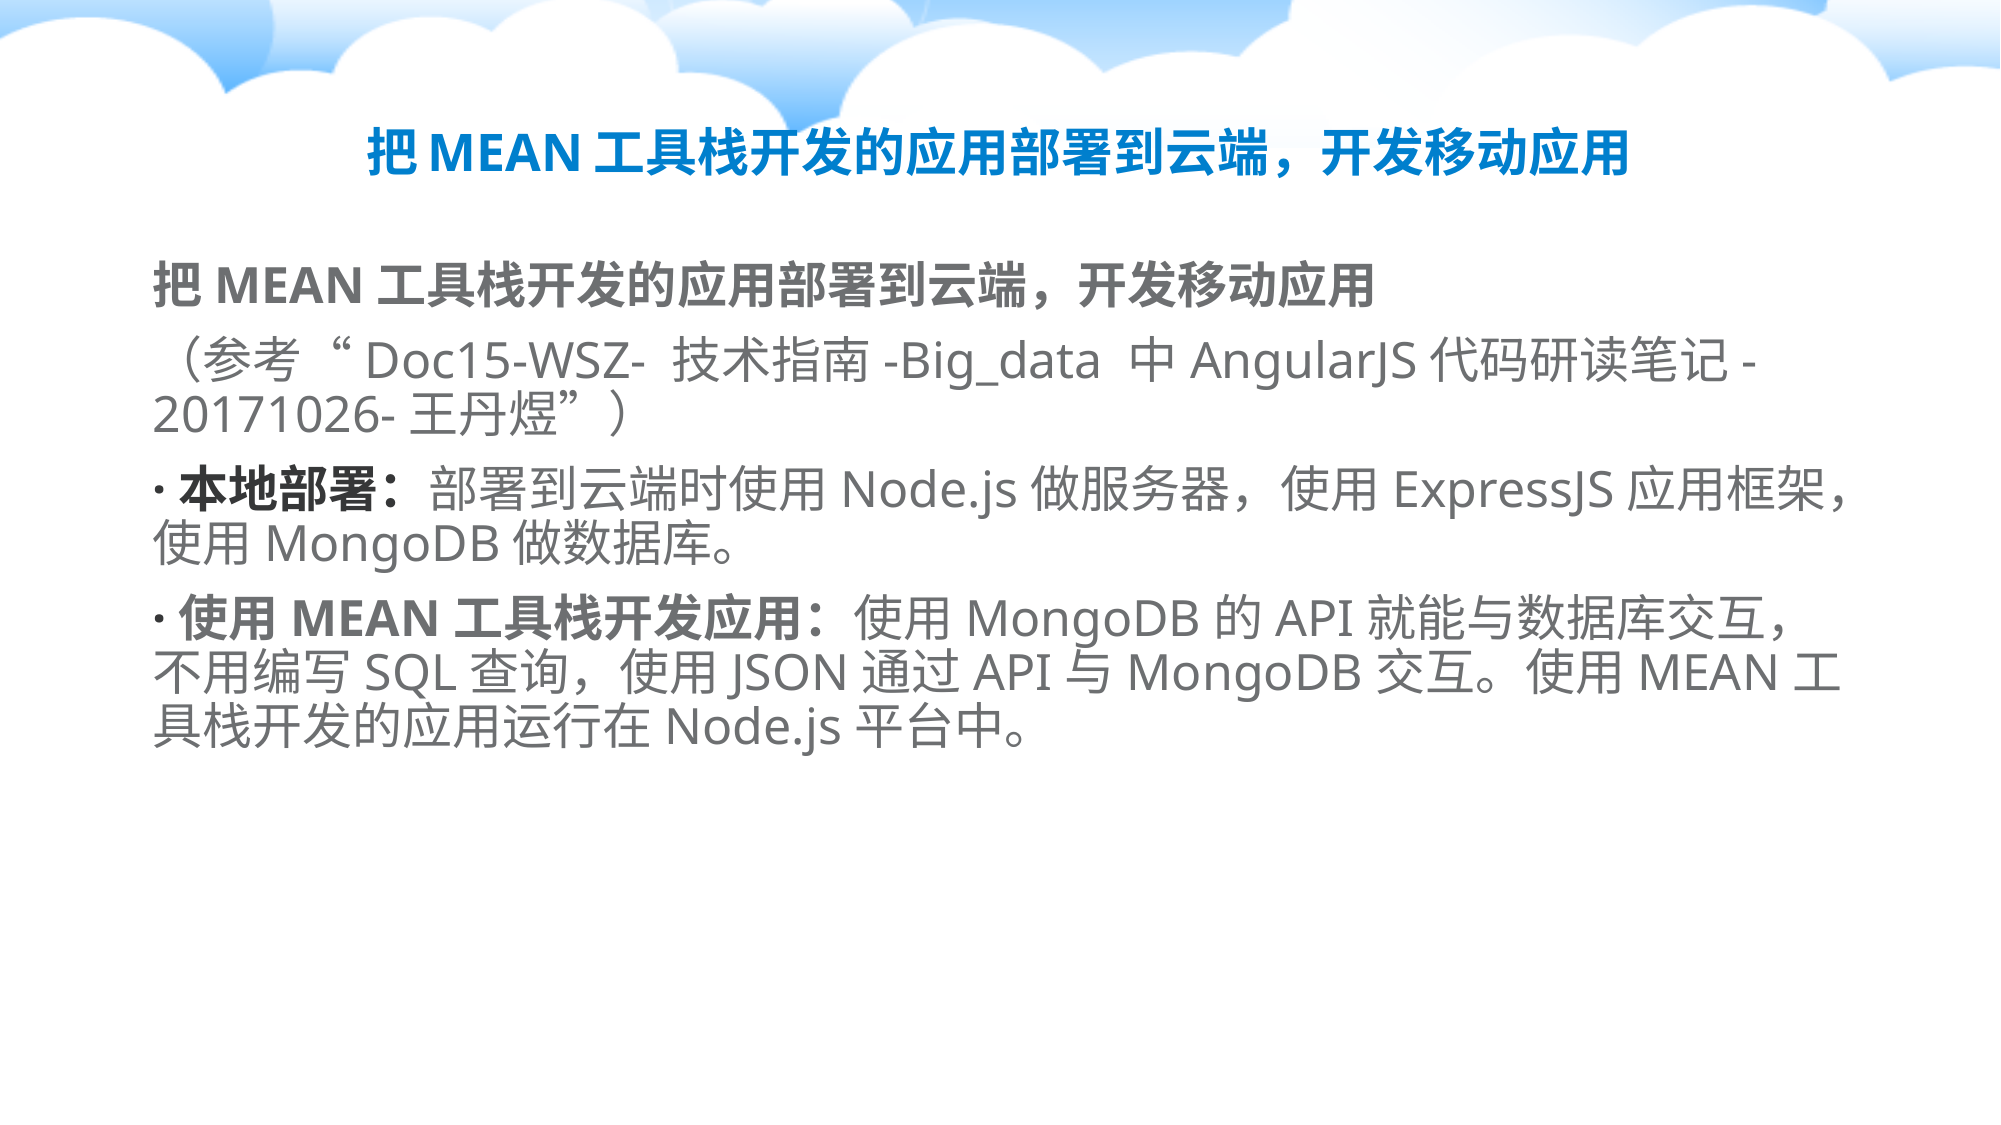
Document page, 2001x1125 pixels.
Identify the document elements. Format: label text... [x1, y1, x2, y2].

picture [0, 0, 2000, 148]
list 把MEAN工具栈开发的应用部署到云端，开发移动应用 （参考“Doc15-WSZ- 技术指南-Big_data 中AngularJS代码研读笔记-20171026-王丹煜”） ·本地部署：部署到云端时使用Node.js做服务器，使用ExpressJS应用框架，使用MongoDB做数据库。 ·使用MEAN工具栈开发应用：使用MongoDB的API就能与数据库交互，不用编写SQL查询，使用JSON通过API与MongoDB交互。使用MEAN工具栈开发的应用运行在Node.js平台中。 [137, 253, 1863, 964]
title 把MEAN工具栈开发的应用部署到云端，开发移动应用 [137, 118, 1863, 253]
